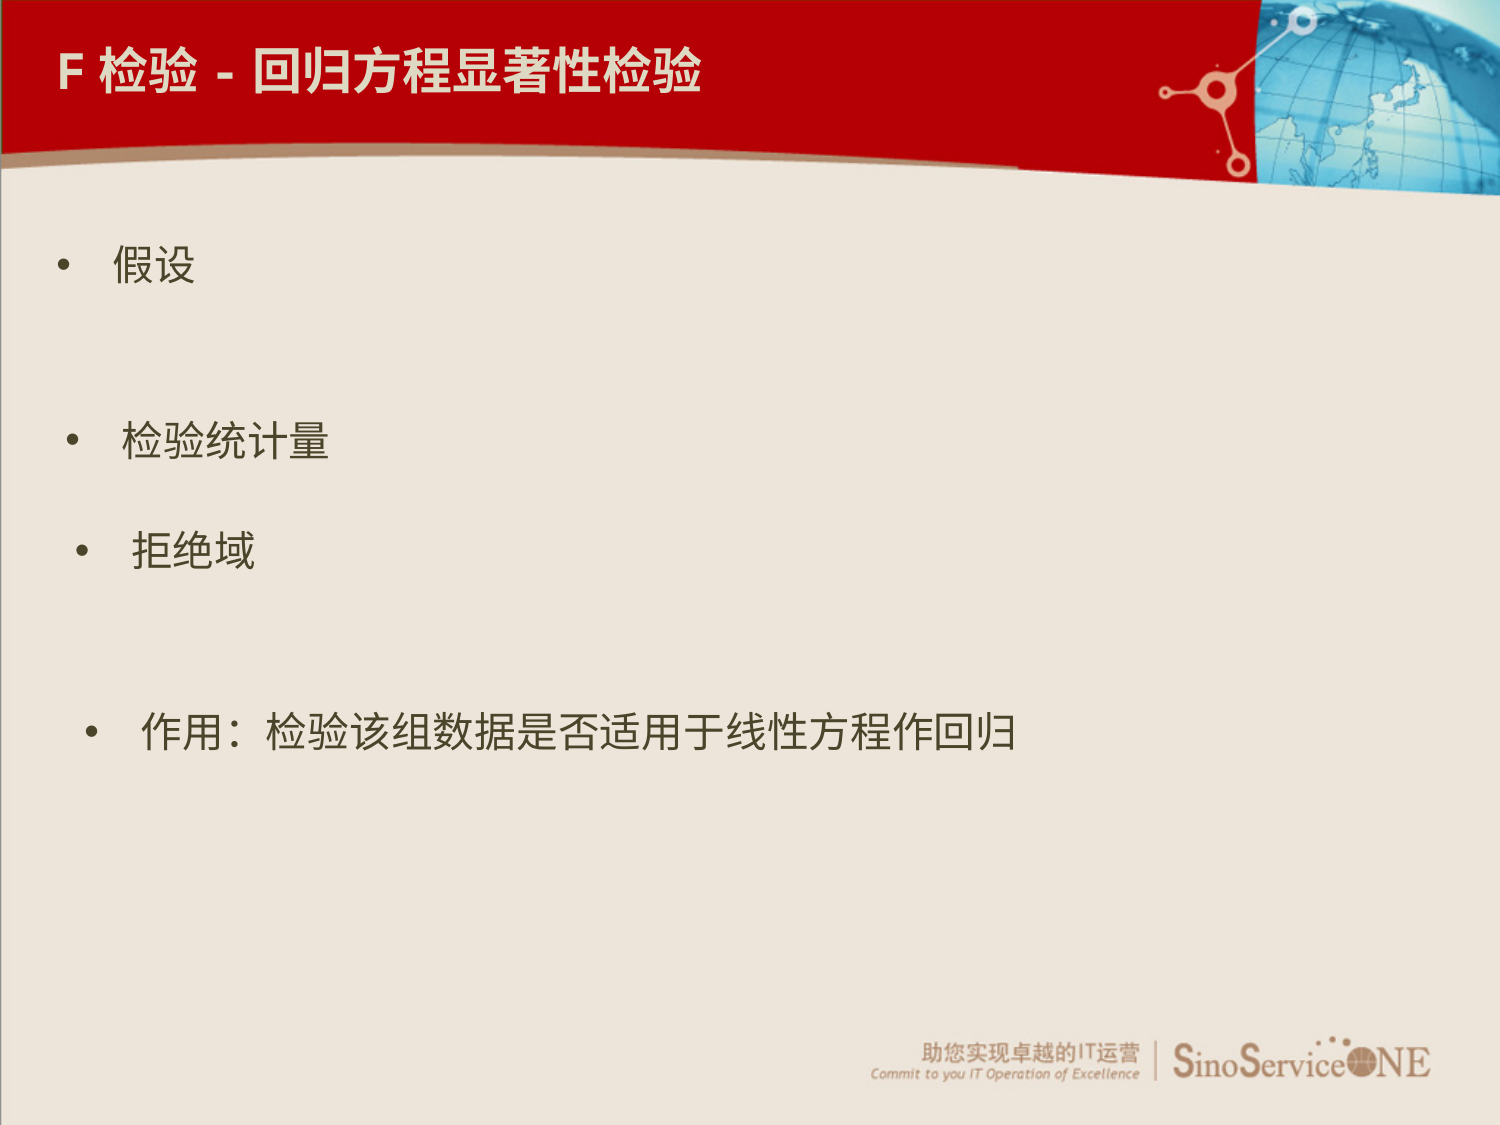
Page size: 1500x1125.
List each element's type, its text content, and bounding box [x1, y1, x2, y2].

title F检验-回归方程显著性检验 [41, 30, 1105, 108]
picture [0, 0, 1500, 1125]
